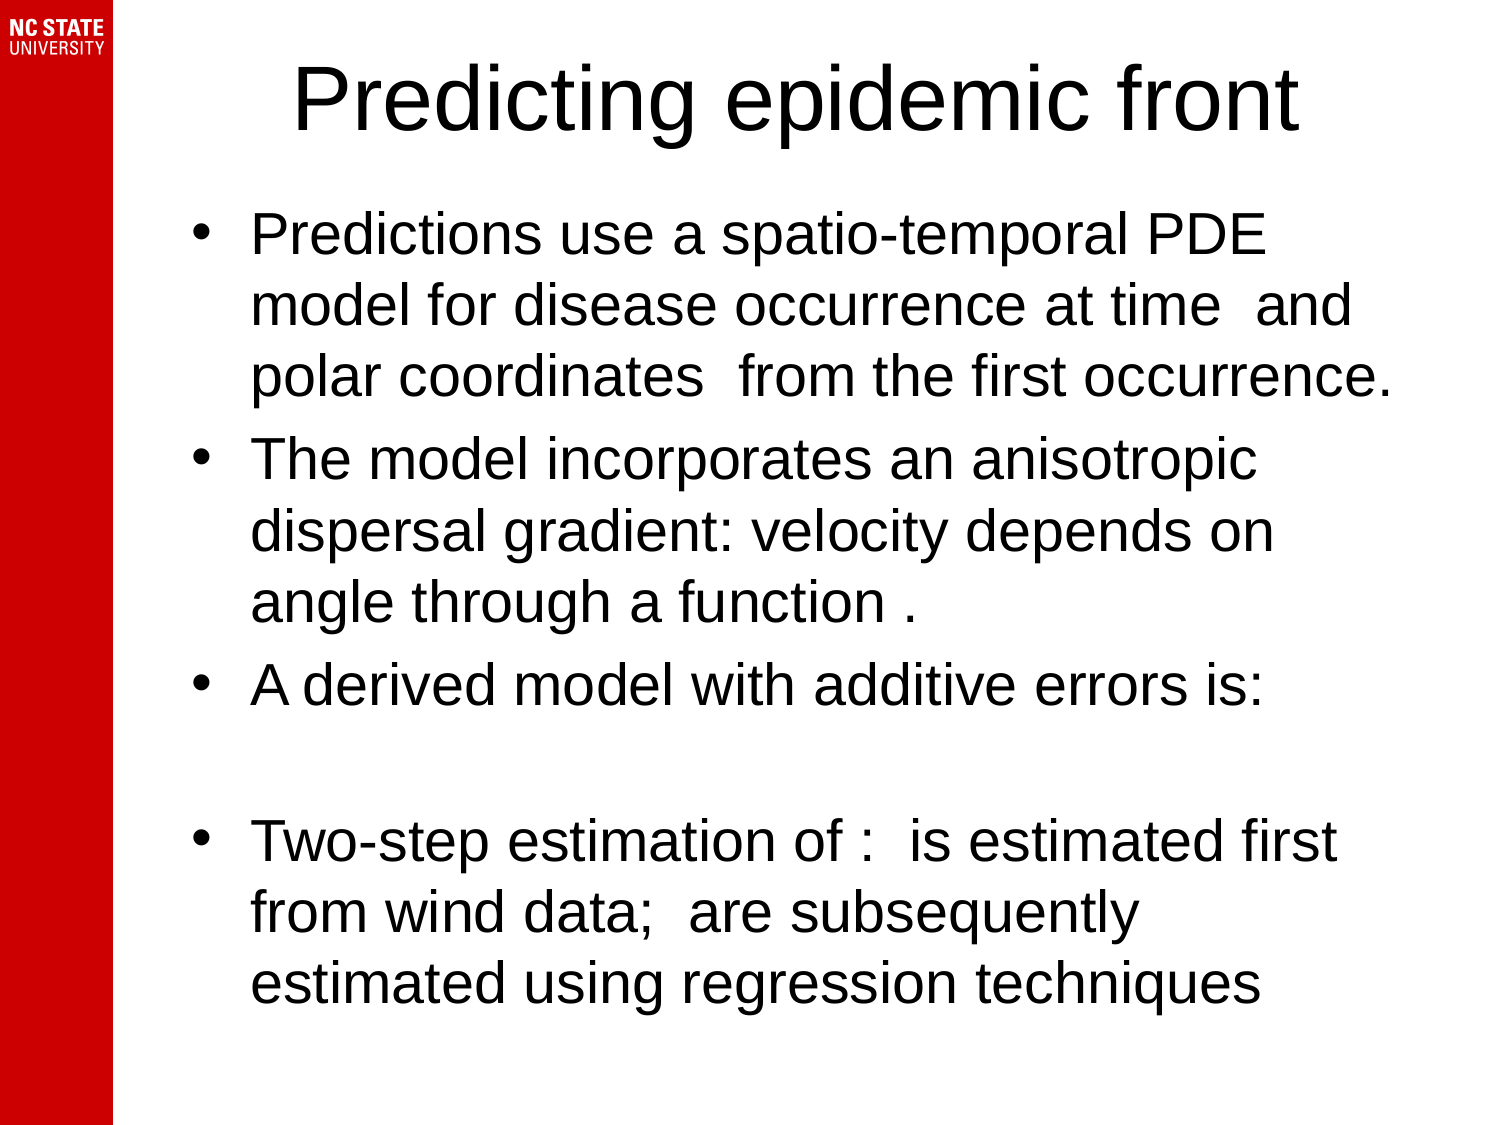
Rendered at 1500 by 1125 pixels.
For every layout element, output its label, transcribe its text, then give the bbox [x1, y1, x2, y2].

title Predicting epidemic front [176, 0, 1416, 188]
picture [0, 0, 113, 1125]
